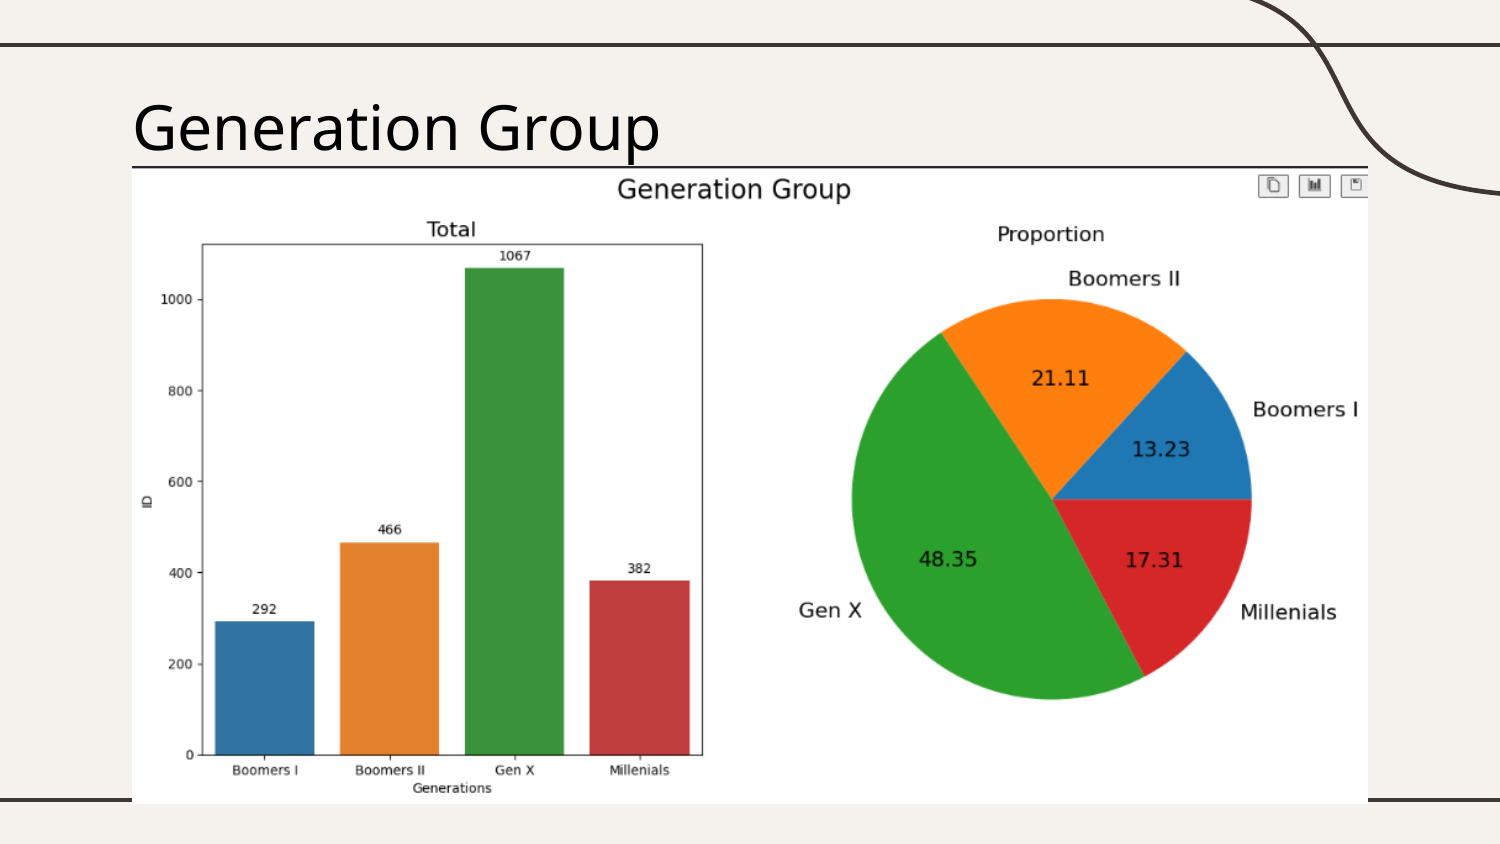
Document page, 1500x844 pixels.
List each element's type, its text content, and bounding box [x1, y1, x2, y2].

picture [132, 166, 1368, 804]
title Generation Group [116, 72, 1500, 167]
